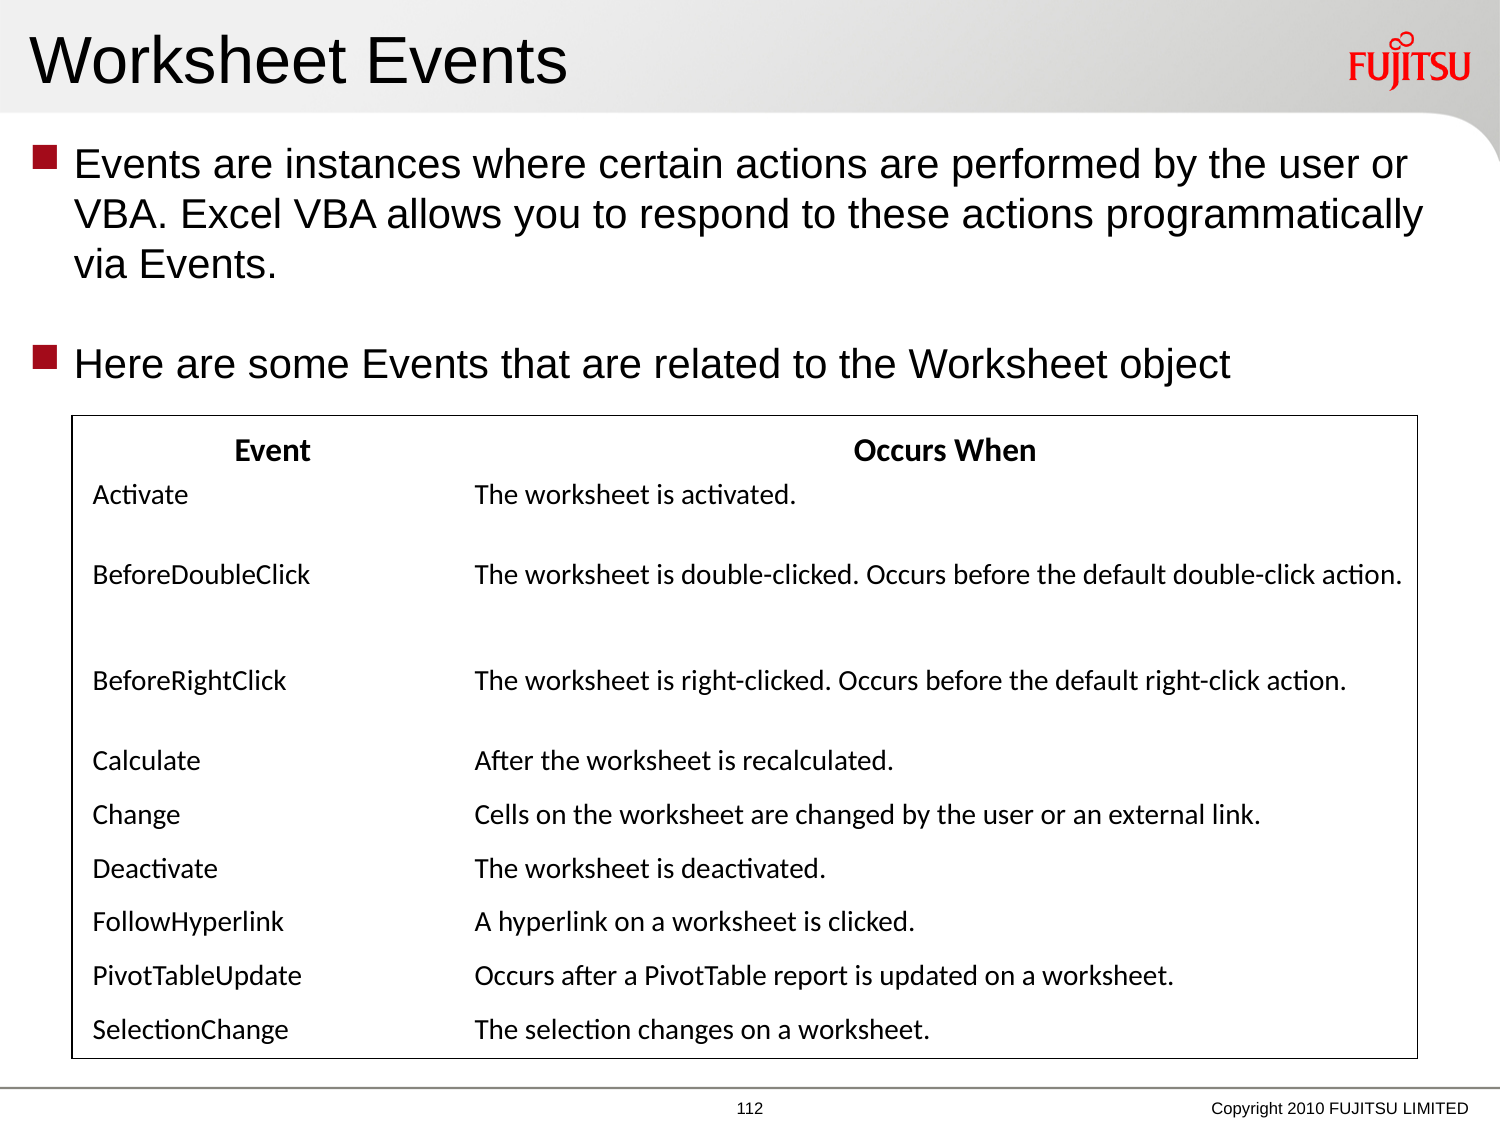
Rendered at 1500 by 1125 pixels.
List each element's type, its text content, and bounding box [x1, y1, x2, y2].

table_cell BeforeRightClick [73, 629, 473, 735]
table_cell The worksheet is activated. [473, 469, 1417, 523]
footer Copyright 2010 FUJITSU LIMITED [809, 1091, 1470, 1125]
table_cell Activate [73, 469, 473, 523]
table_cell The selection changes on a worksheet. [473, 1005, 1417, 1058]
picture [0, 0, 1500, 176]
table_cell The worksheet is right-clicked. Occurs before the default right-click action. [473, 629, 1417, 735]
table_cell Change [73, 789, 473, 843]
table_cell Deactivate [73, 843, 473, 897]
table_header Occurs When [473, 416, 1417, 469]
table_cell SelectionChange [73, 1005, 473, 1058]
table_cell After the worksheet is recalculated. [473, 735, 1417, 789]
table_cell A hyperlink on a worksheet is clicked. [473, 897, 1417, 951]
list Events are instances where certain actions are performed by the user or VBA. Excel VBA allows you to respond to these actions programmatically via Events. Here are some Events that are related to the Worksheet object [29, 137, 1471, 1059]
table_cell Calculate [73, 735, 473, 789]
table_cell PivotTableUpdate [73, 951, 473, 1005]
table_cell The worksheet is double-clicked. Occurs before the default double-click action. [473, 523, 1417, 629]
table_cell Occurs after a PivotTable report is updated on a worksheet. [473, 951, 1417, 1005]
table_cell BeforeDoubleClick [73, 523, 473, 629]
table_header Event [73, 416, 473, 469]
table_cell The worksheet is deactivated. [473, 843, 1417, 897]
table_cell Cells on the worksheet are changed by the user or an external link. [473, 789, 1417, 843]
title Worksheet Events [29, 0, 1319, 115]
table_cell FollowHyperlink [73, 897, 473, 951]
